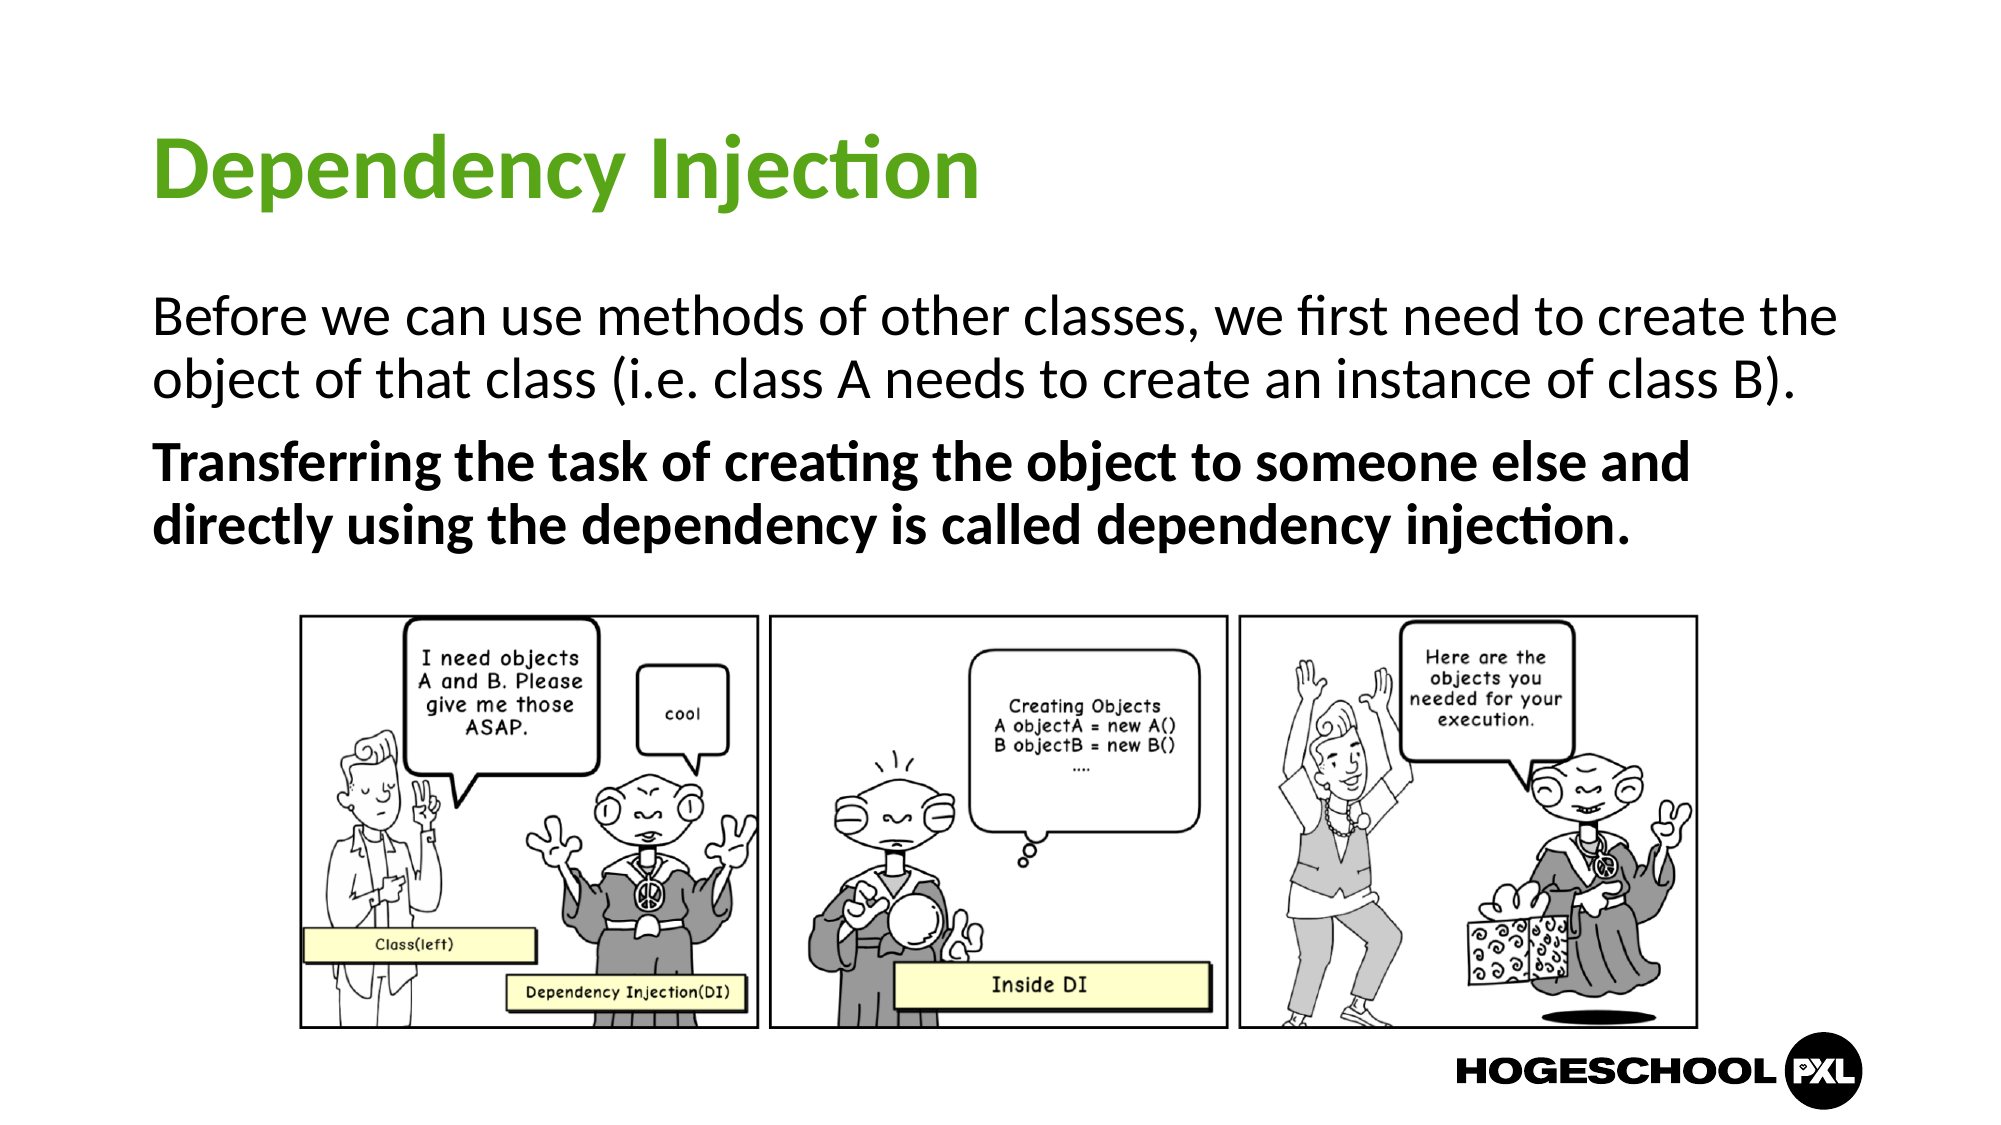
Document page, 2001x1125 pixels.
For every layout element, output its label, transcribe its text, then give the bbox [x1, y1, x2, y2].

title Dependency Injection [137, 59, 1863, 277]
picture [290, 597, 1710, 1036]
list Before we can use methods of other classes, we first need to create the object of that class (i.e. class A needs to create an instance of class B). Transferring the task of creating the object to someone else and directly using the dependency is called dependency injection. [137, 277, 1863, 992]
